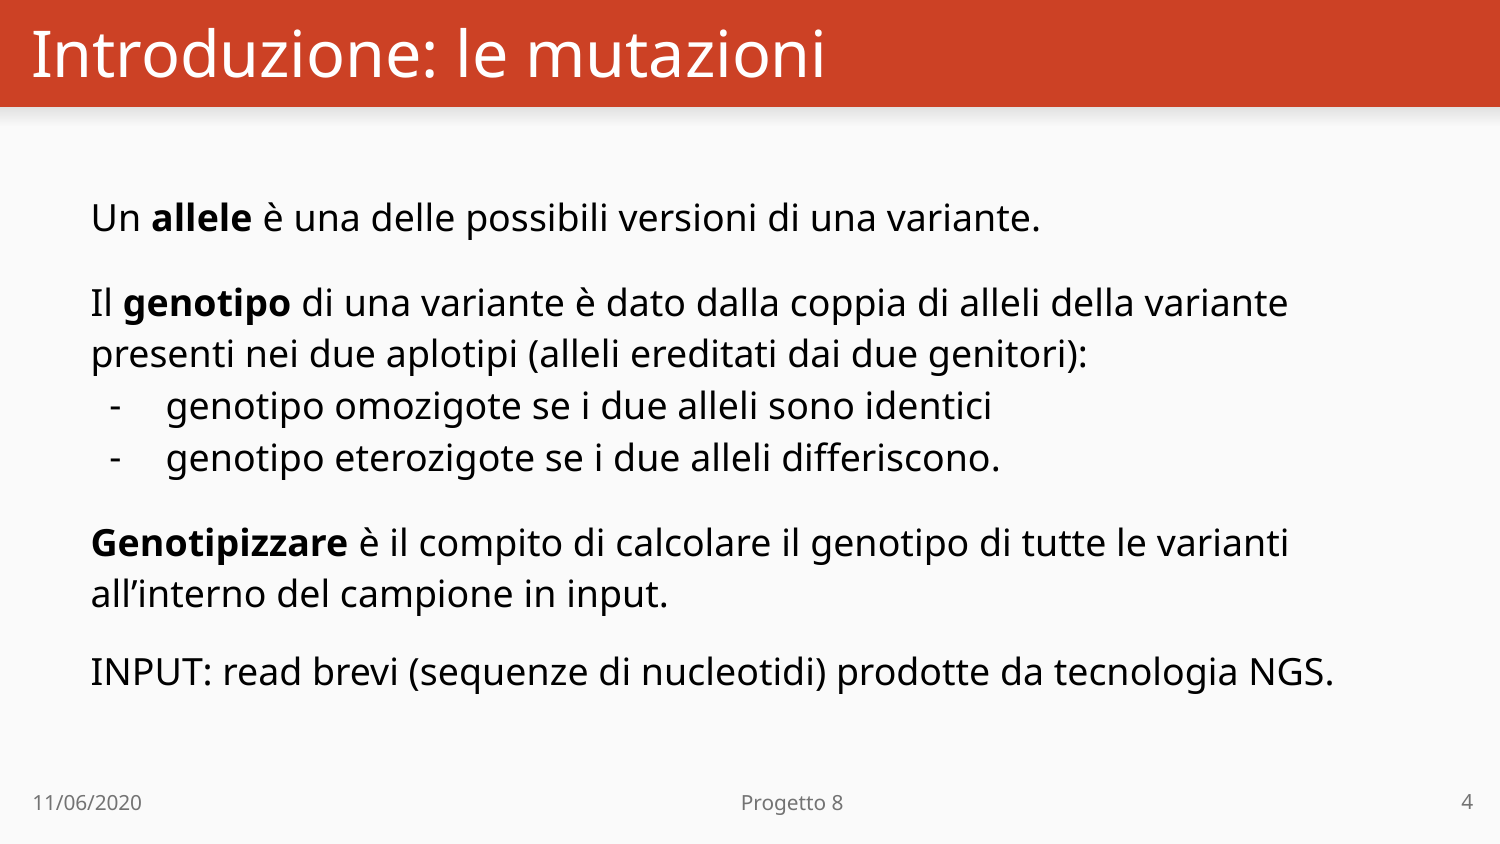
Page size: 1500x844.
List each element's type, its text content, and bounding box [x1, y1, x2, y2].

list Un allele è una delle possibili versioni di una variante. Il genotipo di una variante è dato dalla coppia di alleli della variante presenti nei due aplotipi (alleli ereditati dai due genitori): genotipo omozigote se i due alleli sono identici genotipo eterozigote se i due alleli differiscono. Genotipizzare è il compito di calcolare il genotipo di tutte le varianti all’interno del campione in input. INPUT: read brevi (sequenze di nucleotidi) prodotte da tecnologia NGS. [75, 171, 1425, 658]
title Introduzione: le mutazioni [16, 2, 1464, 102]
text_box 11/06/2020 Progetto 8 [17, 770, 1015, 835]
slide_number 4 [1398, 770, 1489, 835]
